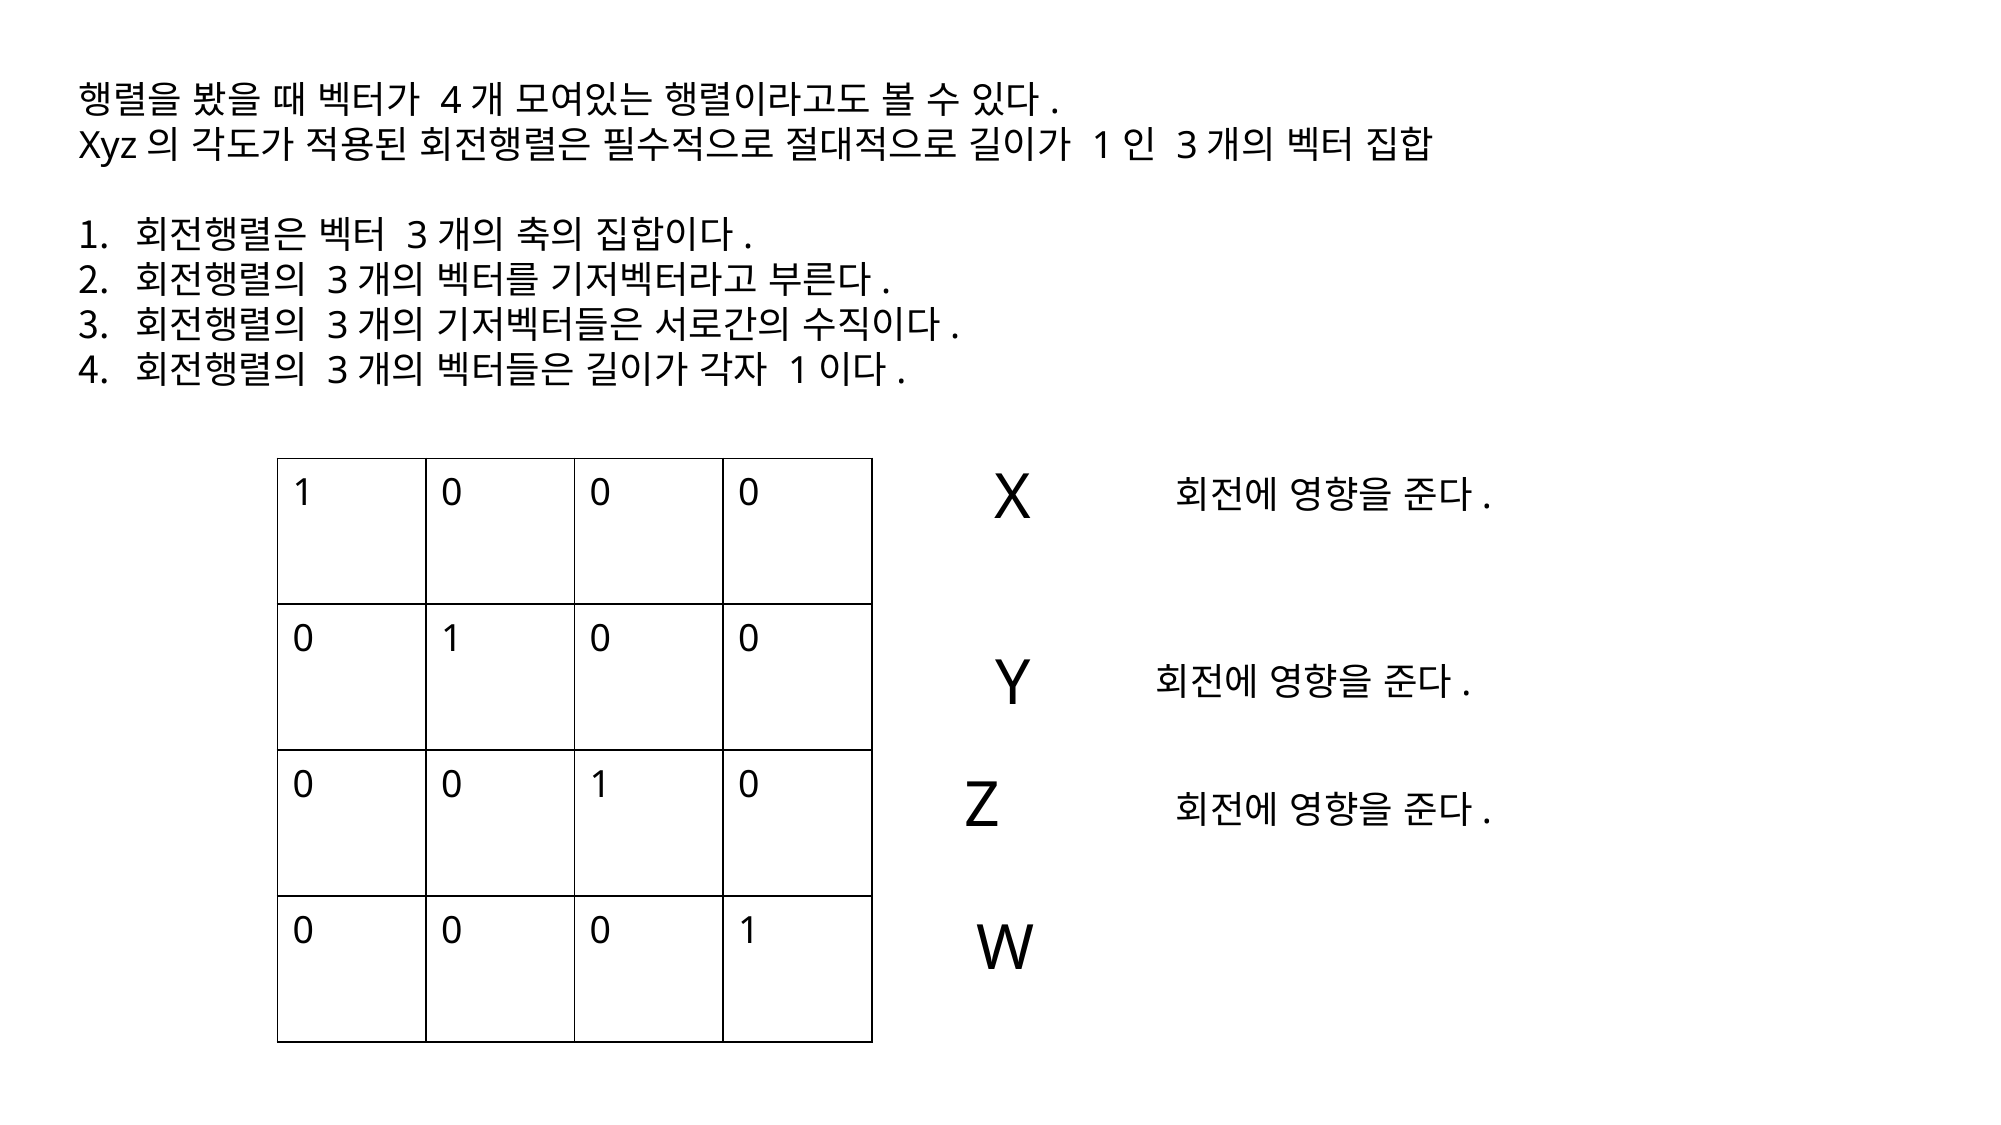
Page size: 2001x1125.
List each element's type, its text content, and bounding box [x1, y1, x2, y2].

text_box Y [980, 635, 1047, 725]
text_box X [979, 448, 1047, 539]
text_box 회전에 영향을 준다. [1161, 463, 1507, 524]
text_box 회전에 영향을 준다. [1140, 650, 1487, 710]
text_box W [963, 900, 1050, 990]
text_box 행렬을 봤을 때 벡터가 4개 모여있는 행렬이라고도 볼 수 있다. Xyz의 각도가 적용된 회전행렬은 필수적으로 절대적으로 길이가 1인 3개의 벡터 집합 회전행렬은 벡터 3개의 축의 집합이다. 회전행렬의 3개의 벡터를 기저벡터라고 부른다. 회전행렬의 3개의 기저벡터들은 서로간의 수직이다. 회전행렬의 3개의 벡터들은 길이가 각자 1이다. [64, 68, 1854, 399]
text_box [188, 416, 963, 1038]
text_box 회전에 영향을 준다. [1161, 778, 1507, 839]
text_box Z [963, 756, 1016, 847]
